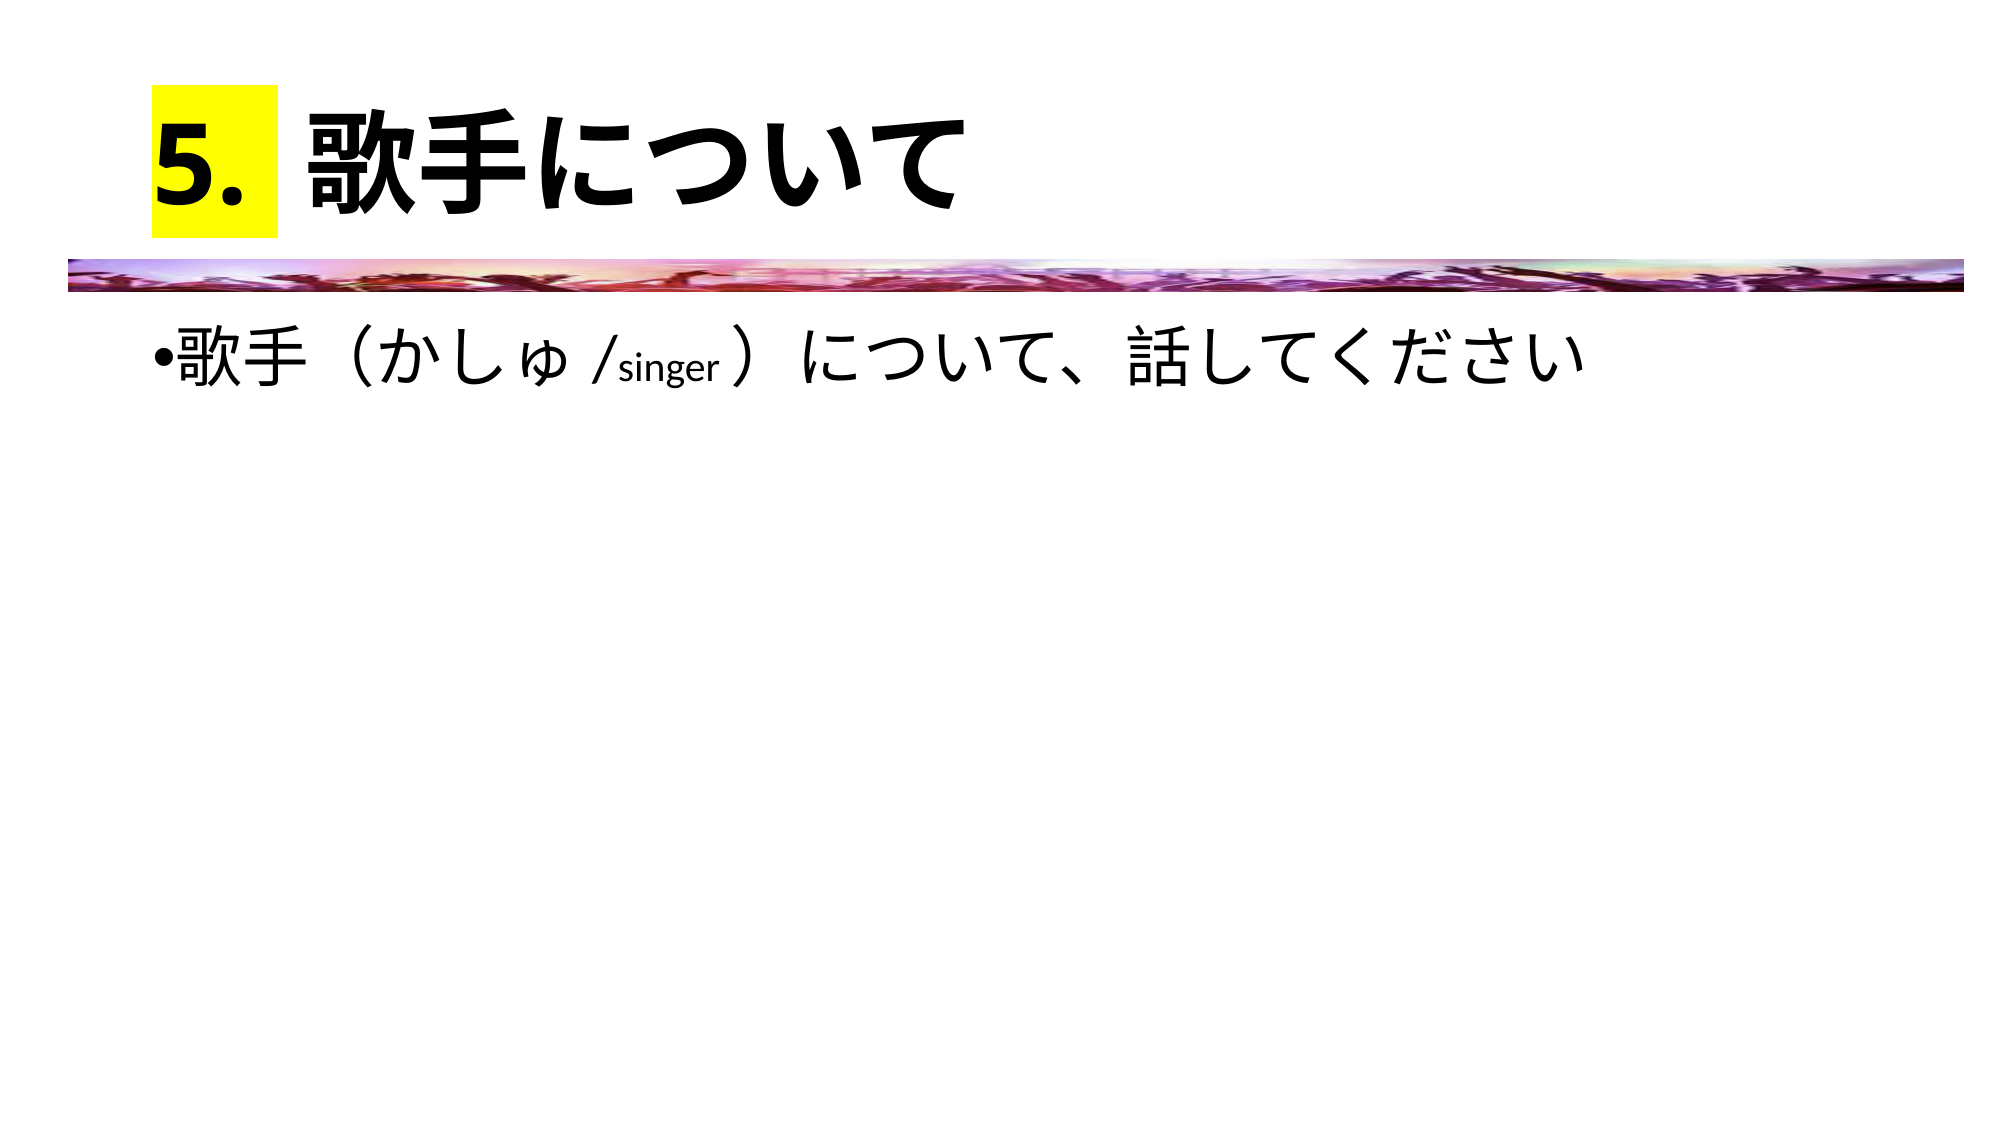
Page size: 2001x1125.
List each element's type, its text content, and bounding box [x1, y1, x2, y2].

picture [68, 259, 1964, 292]
list 歌手（かしゅ/singer）について、話してください [137, 316, 1926, 1014]
title 5. 歌手について [137, 59, 2000, 278]
